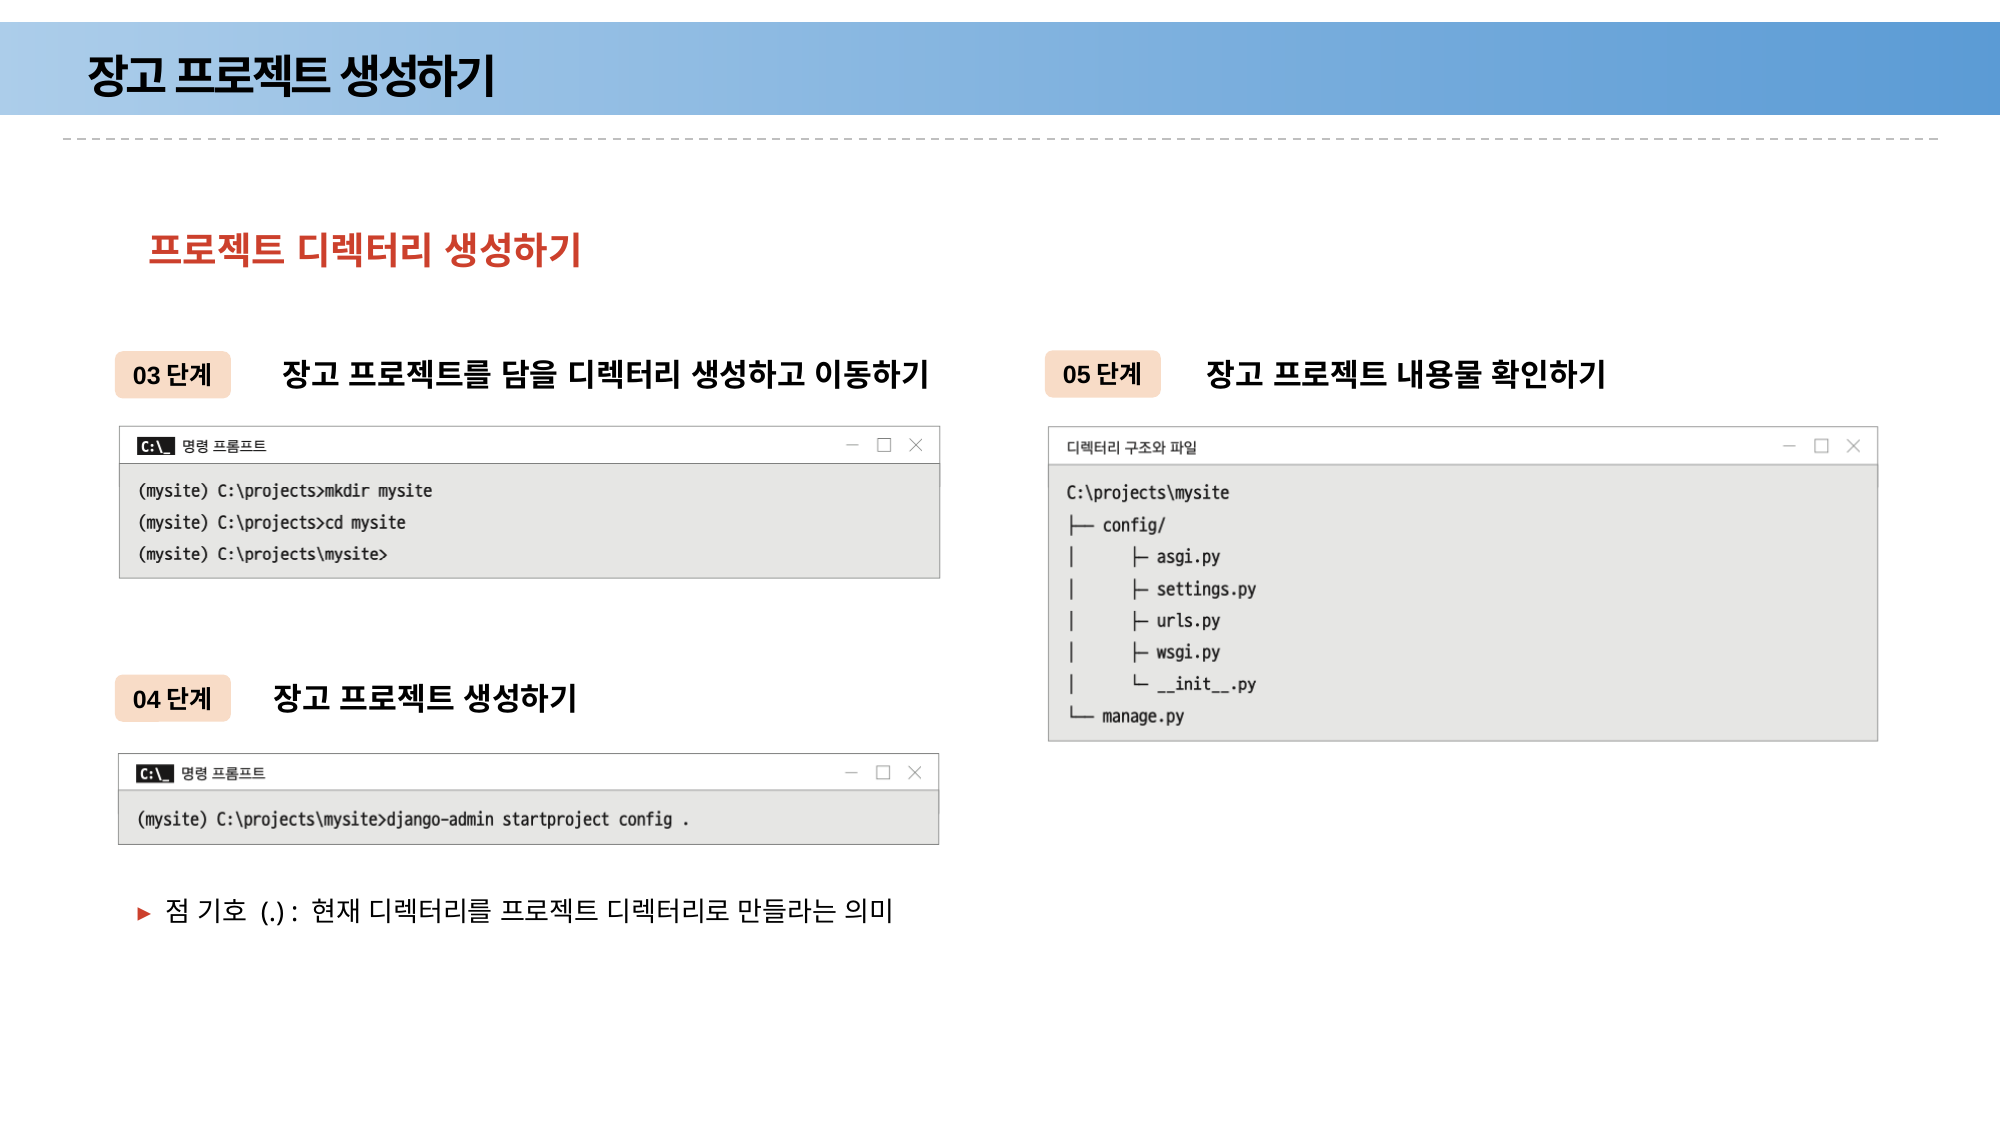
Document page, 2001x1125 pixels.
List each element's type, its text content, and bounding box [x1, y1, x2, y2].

text_box 장고 프로젝트 생성하기 [258, 671, 594, 724]
text_box 장고 프로젝트 생성하기 [72, 40, 514, 111]
text_box 장고 프로젝트를 담을 디렉터리 생성하고 이동하기 [267, 348, 946, 401]
text_box 03단계 [113, 350, 232, 400]
picture [114, 421, 945, 584]
text_box ▸ 점 기호 (.) : 현재 디렉터리를 프로젝트 디렉터리로 만들라는 의미 [122, 870, 909, 935]
text_box 05단계 [1043, 349, 1162, 399]
picture [114, 747, 945, 850]
picture [1044, 421, 1884, 748]
text_box 04단계 [113, 673, 232, 723]
text_box 프로젝트 디렉터리 생성하기 [133, 219, 599, 280]
text_box 장고 프로젝트 내용물 확인하기 [1192, 347, 1622, 400]
